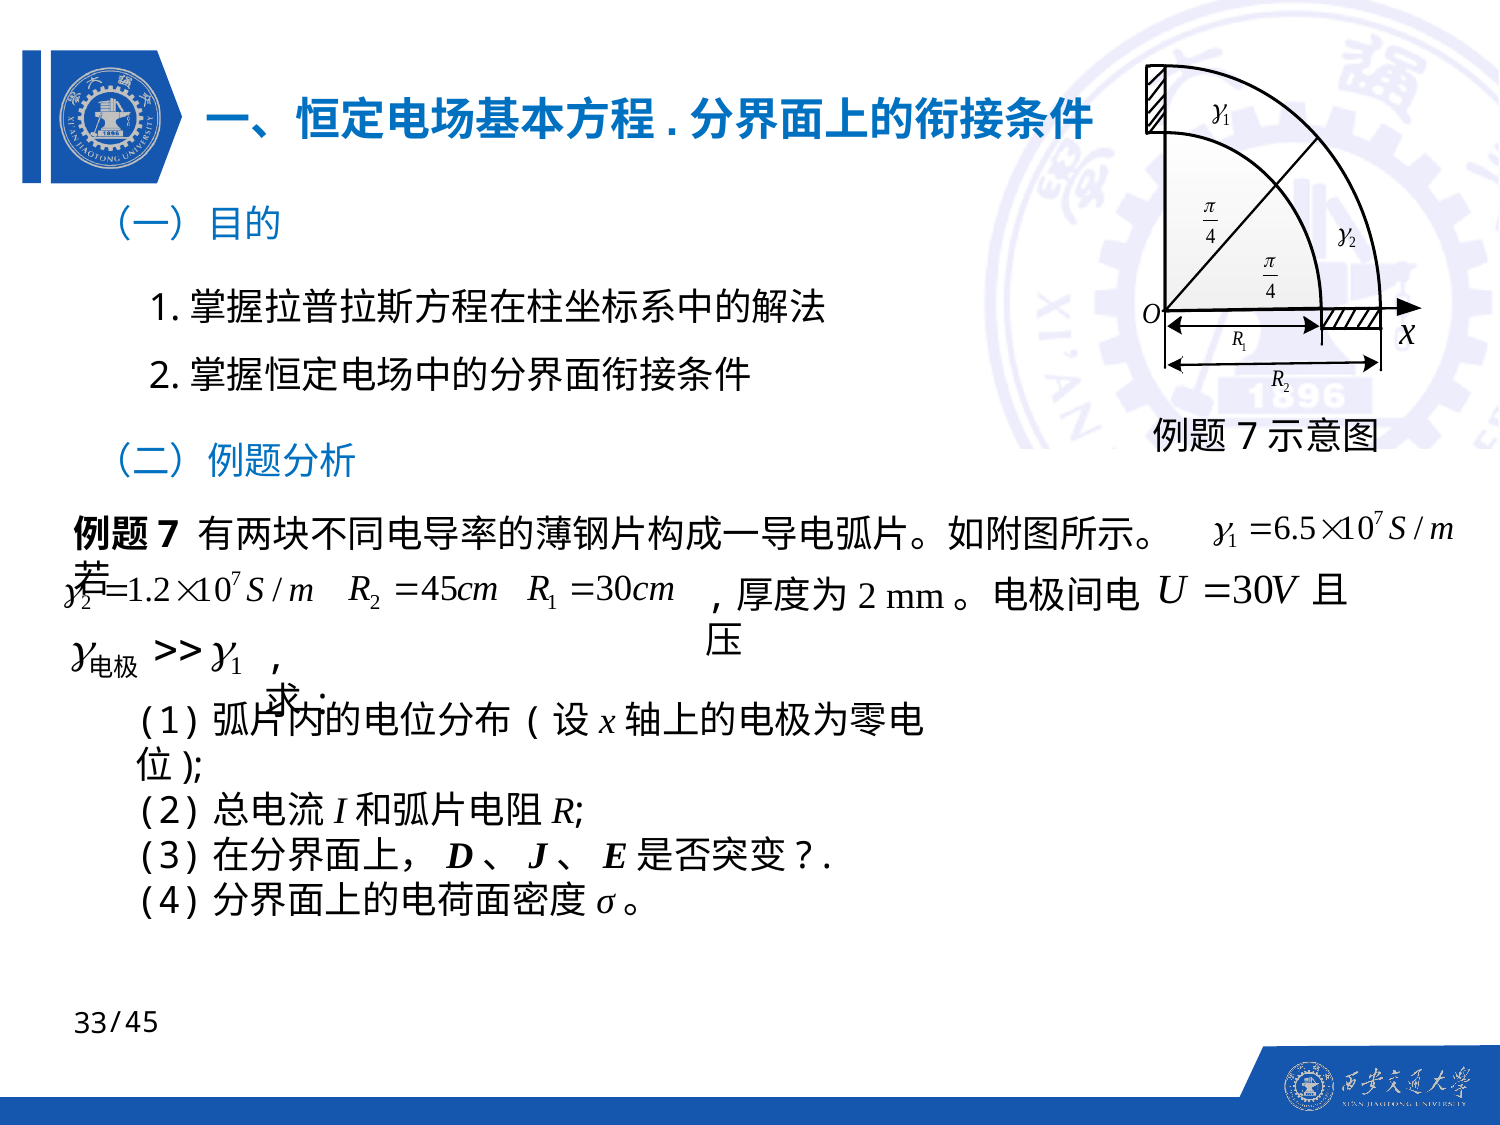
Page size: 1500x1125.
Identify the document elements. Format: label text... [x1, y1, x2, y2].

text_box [520, 563, 680, 617]
text_box ,厚度为2 mm。电极间电压 [690, 563, 1173, 669]
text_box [1207, 502, 1461, 554]
text_box ,求: [249, 624, 357, 688]
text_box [63, 620, 248, 689]
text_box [341, 564, 506, 616]
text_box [1153, 565, 1310, 615]
text_box 且 [1296, 559, 1372, 619]
slide_number 33 [59, 996, 409, 1075]
text_box (1)弧片内的电位分布(设x轴上的电极为零电位); (2)总电流I和弧片电阻R; (3)在分界面上，D、J、E是否突变? . (4)分界面上的电荷面密度σ。 [120, 688, 1003, 929]
text_box 例题7示意图 [1133, 405, 1399, 465]
text_box 例题7 有两块不同电导率的薄钢片构成一导电弧片。如附图所示。若 [59, 502, 1218, 608]
text_box （一）目的 [80, 192, 298, 253]
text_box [1083, 32, 1449, 405]
text_box （二）例题分析 [80, 429, 373, 490]
text_box 一、恒定电场基本方程.分界面上的衔接条件 [191, 27, 1173, 215]
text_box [57, 562, 320, 616]
text_box 1.掌握拉普拉斯方程在柱坐标系中的解法 2.掌握恒定电场中的分界面衔接条件 [59, 253, 1083, 403]
